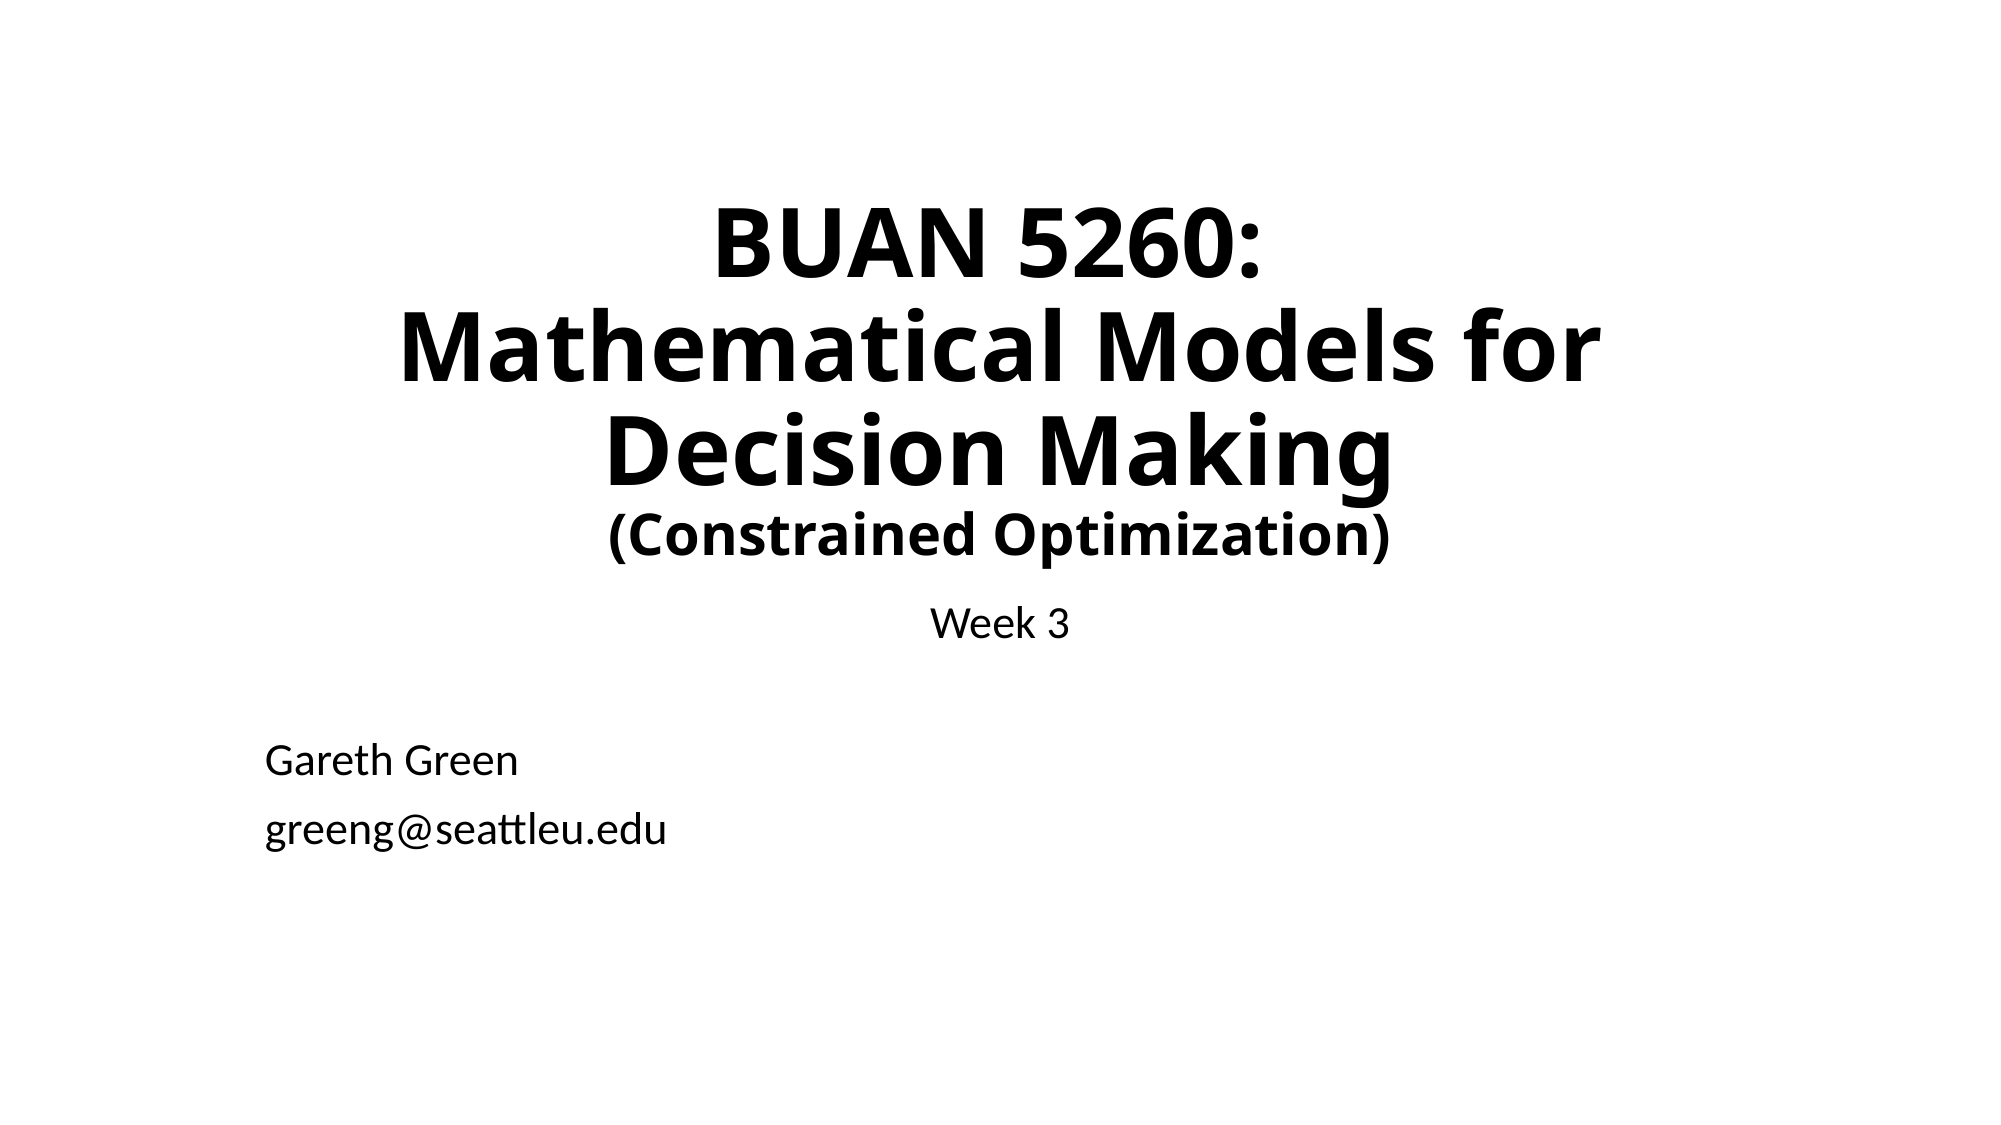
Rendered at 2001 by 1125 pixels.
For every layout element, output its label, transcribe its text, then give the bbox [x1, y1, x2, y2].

subtitle Week 3 Gareth Green greeng@seattleu.edu [249, 590, 1750, 863]
title BUAN 5260: Mathematical Models for Decision Making (Constrained Optimization) [249, 184, 1750, 576]
